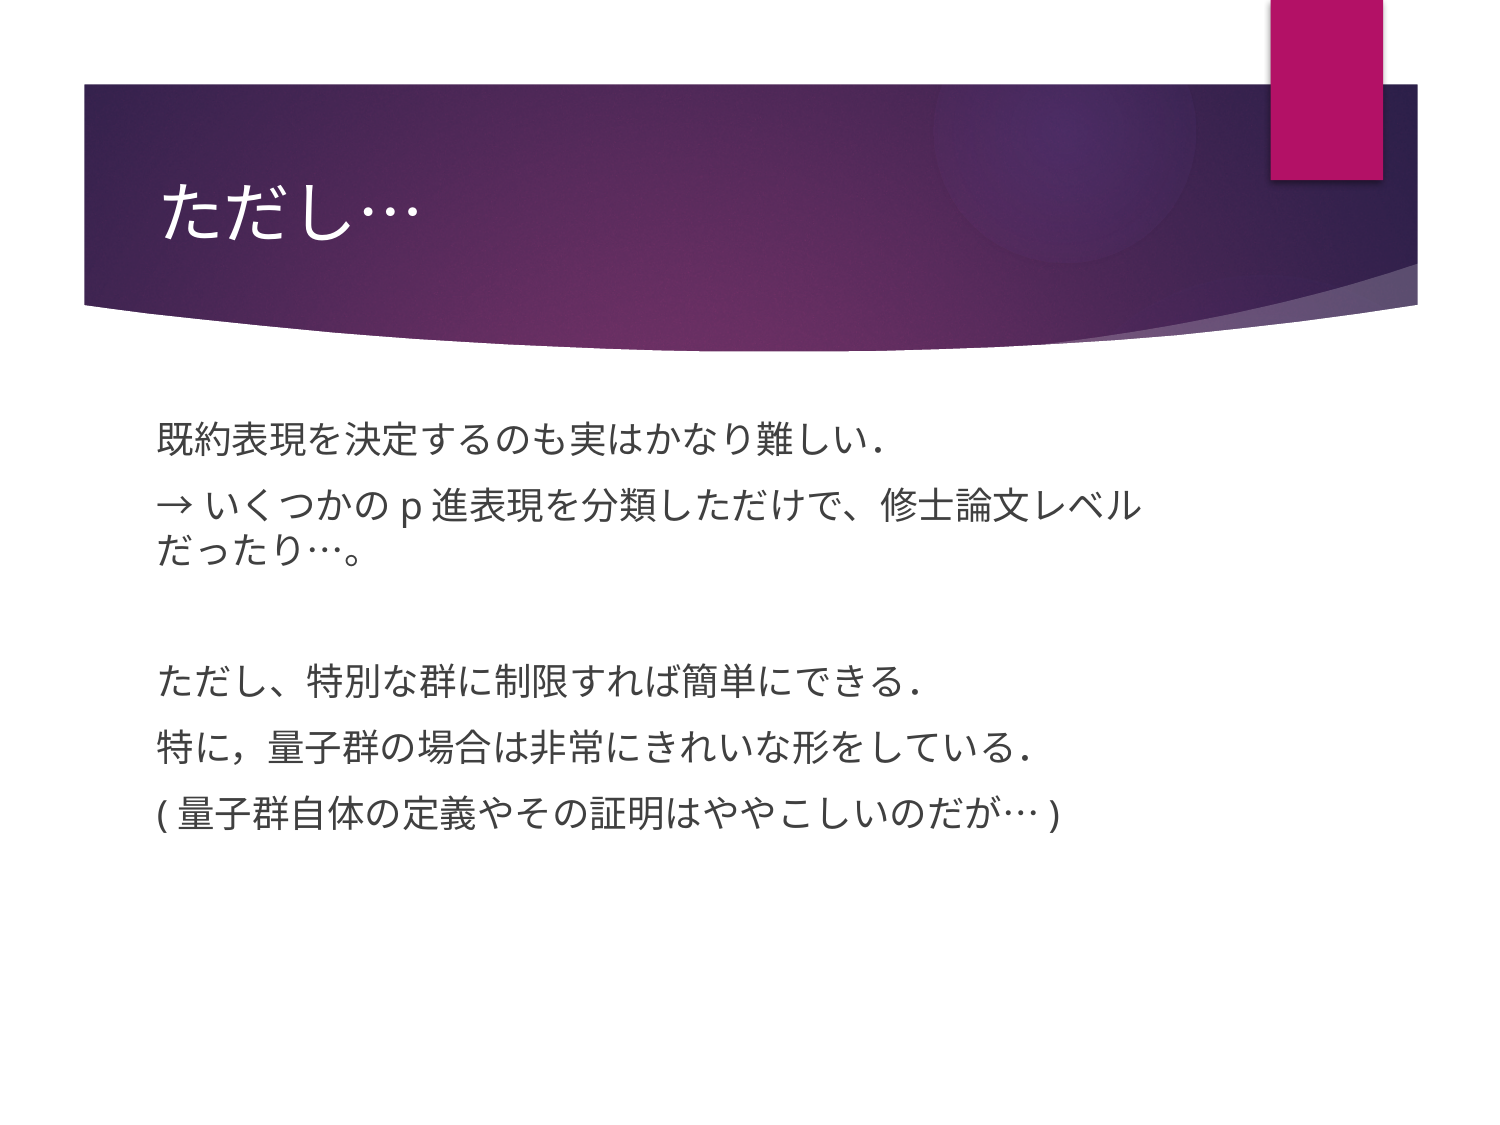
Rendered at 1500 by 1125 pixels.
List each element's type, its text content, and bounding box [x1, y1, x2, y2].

title ただし… [142, 152, 1183, 269]
list 既約表現を決定するのも実はかなり難しい． →いくつかのp進表現を分類しただけで、修士論文レベルだったり…。 ただし、特別な群に制限すれば簡単にできる． 特に，量子群の場合は非常にきれいな形をしている． (量子群自体の定義やその証明はややこしいのだが…) [141, 408, 1183, 988]
